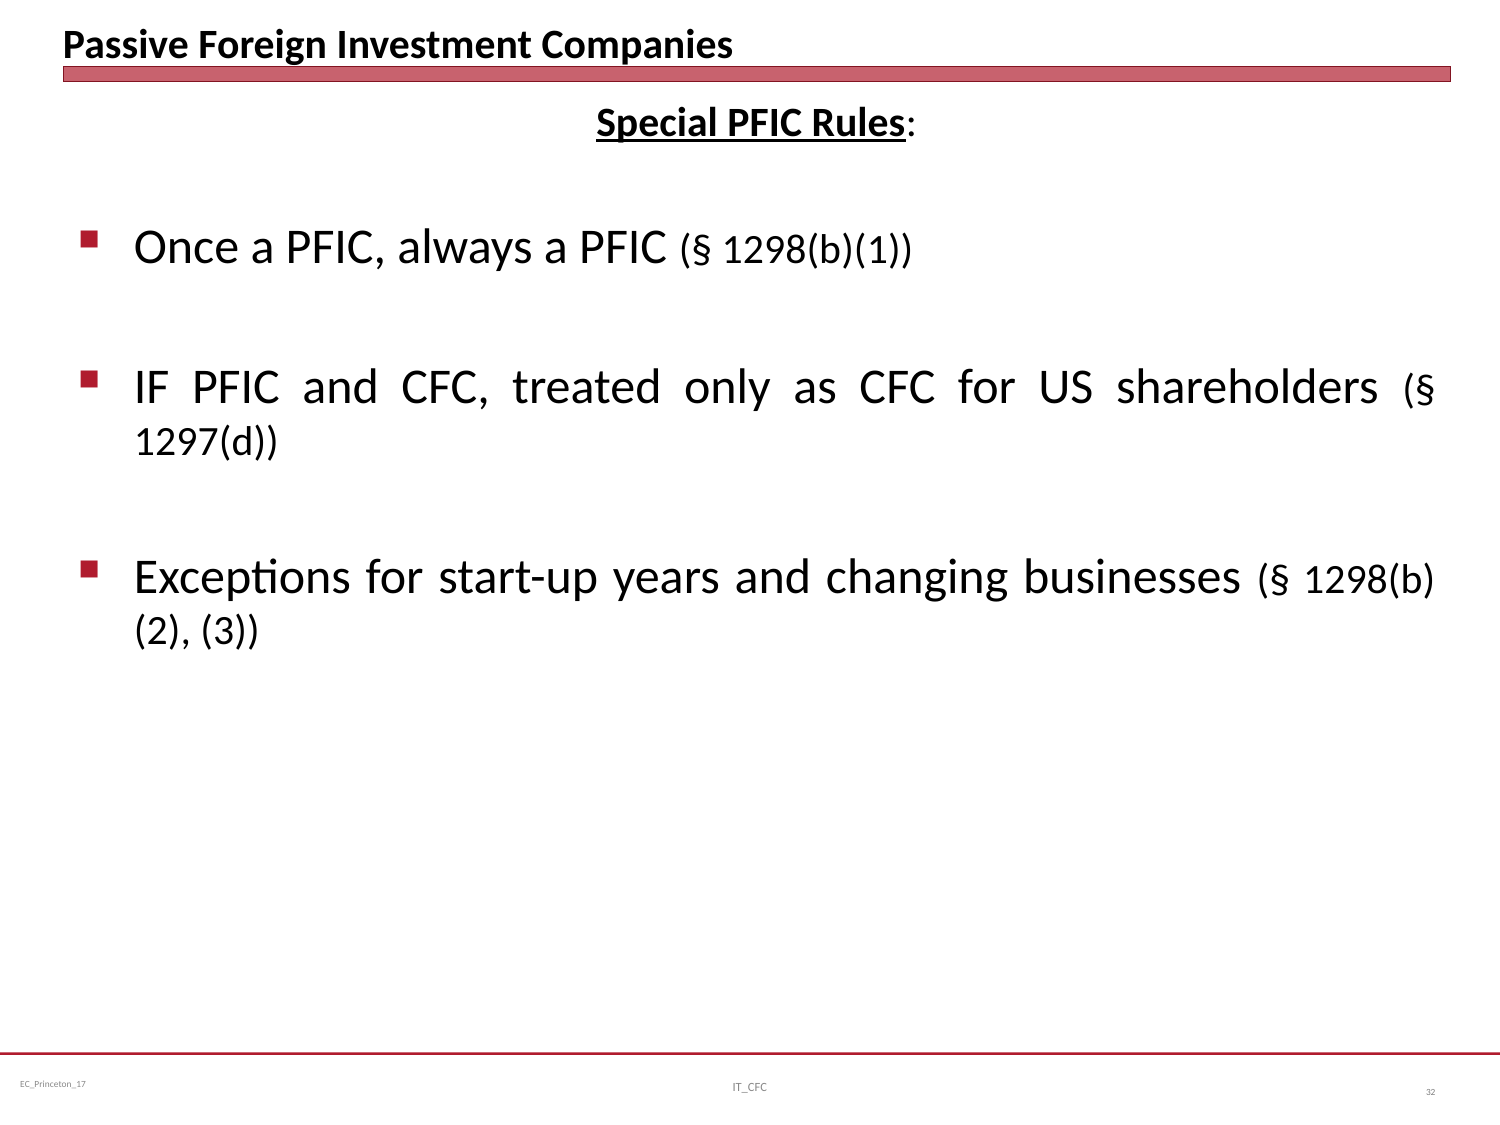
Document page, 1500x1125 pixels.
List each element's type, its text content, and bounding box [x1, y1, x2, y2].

slide_number 32 [1375, 1061, 1451, 1122]
title Passive Foreign Investment Companies [62, 6, 1451, 67]
list Special PFIC Rules: Once a PFIC, always a PFIC (§ 1298(b)(1)) IF PFIC and CFC, treated only as CFC for US shareholders (§ 1297(d)) Exceptions for start-up years and changing businesses (§ 1298(b)(2), (3)) [63, 87, 1451, 1041]
footer IT_CFC [512, 1056, 988, 1117]
